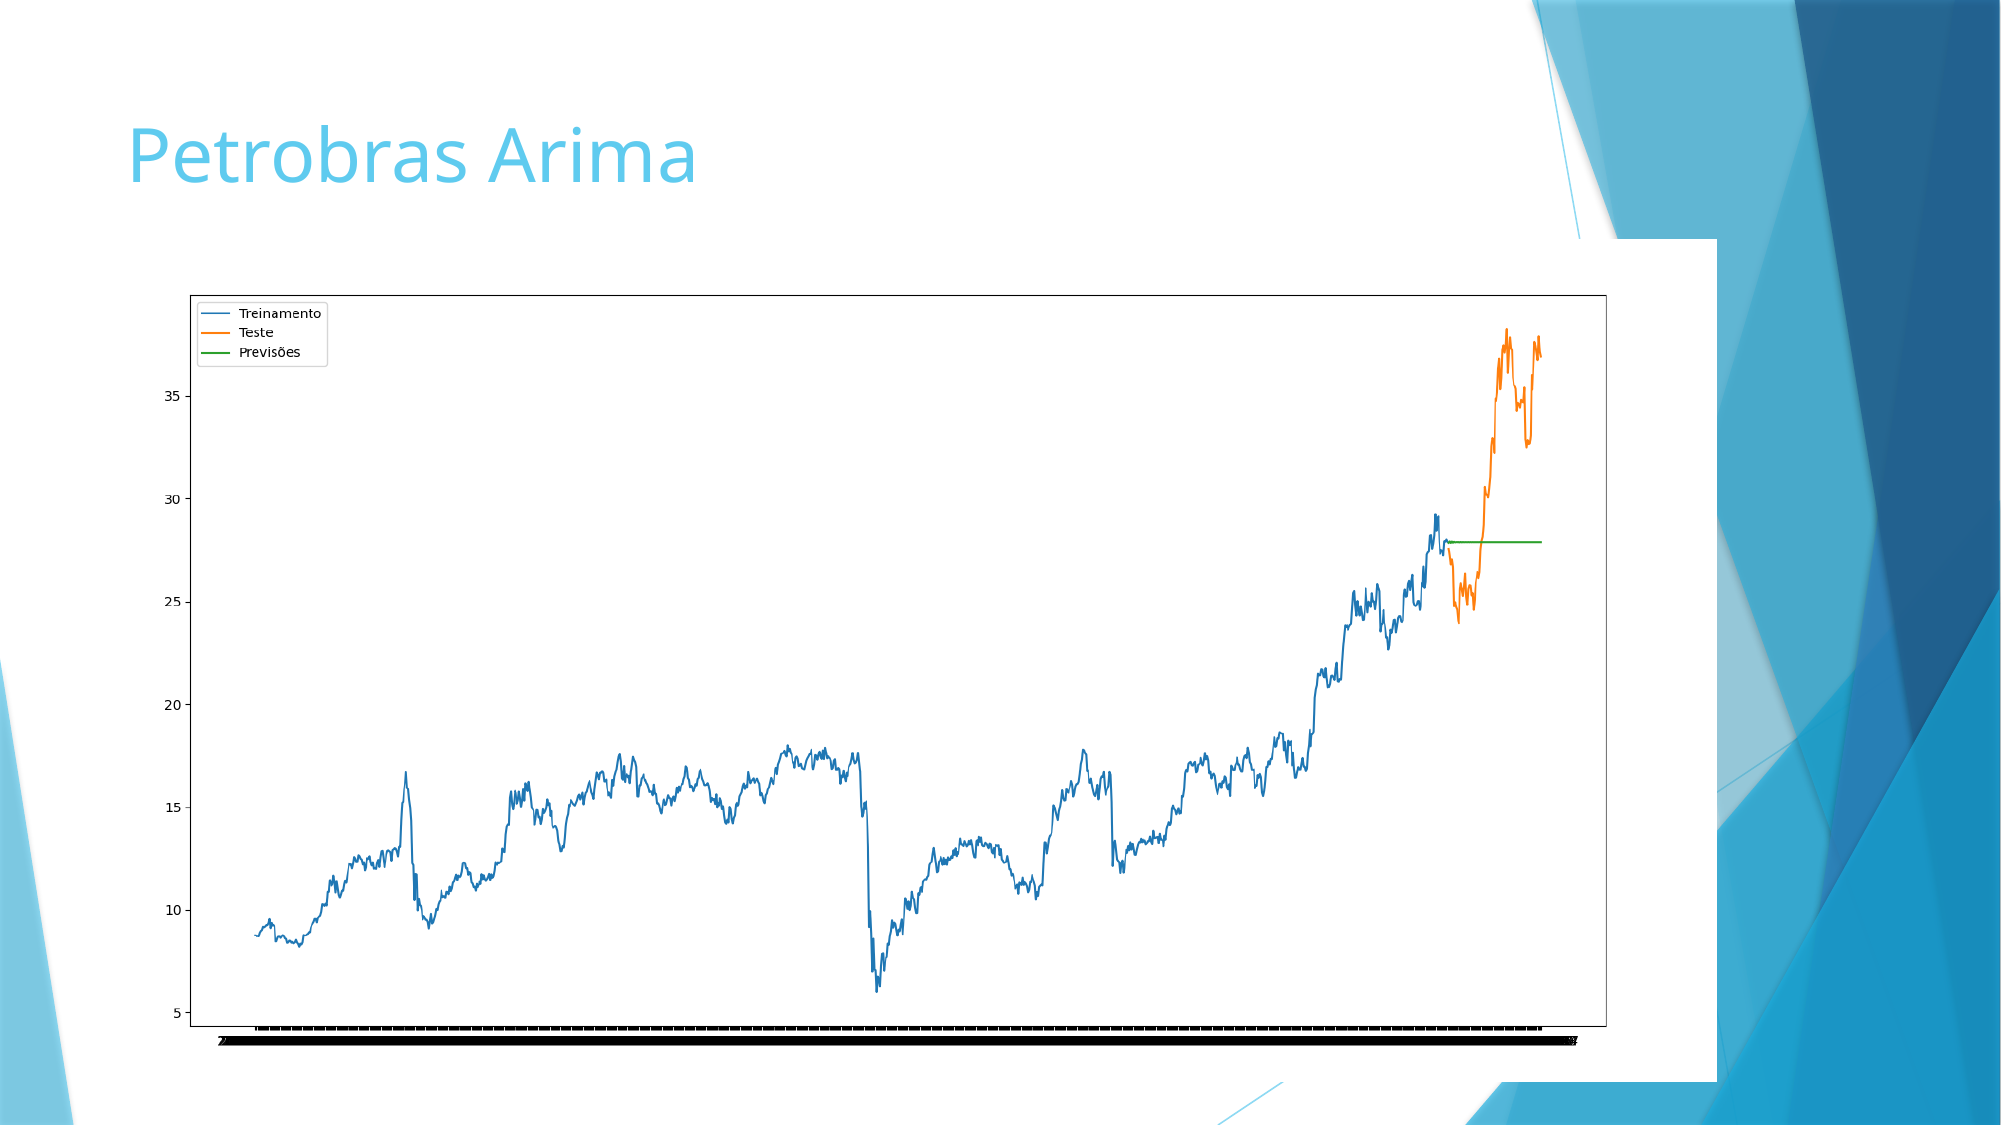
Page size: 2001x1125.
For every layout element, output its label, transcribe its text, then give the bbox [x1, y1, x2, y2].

picture [90, 238, 1717, 1083]
title Petrobras Arima [111, 99, 1522, 237]
